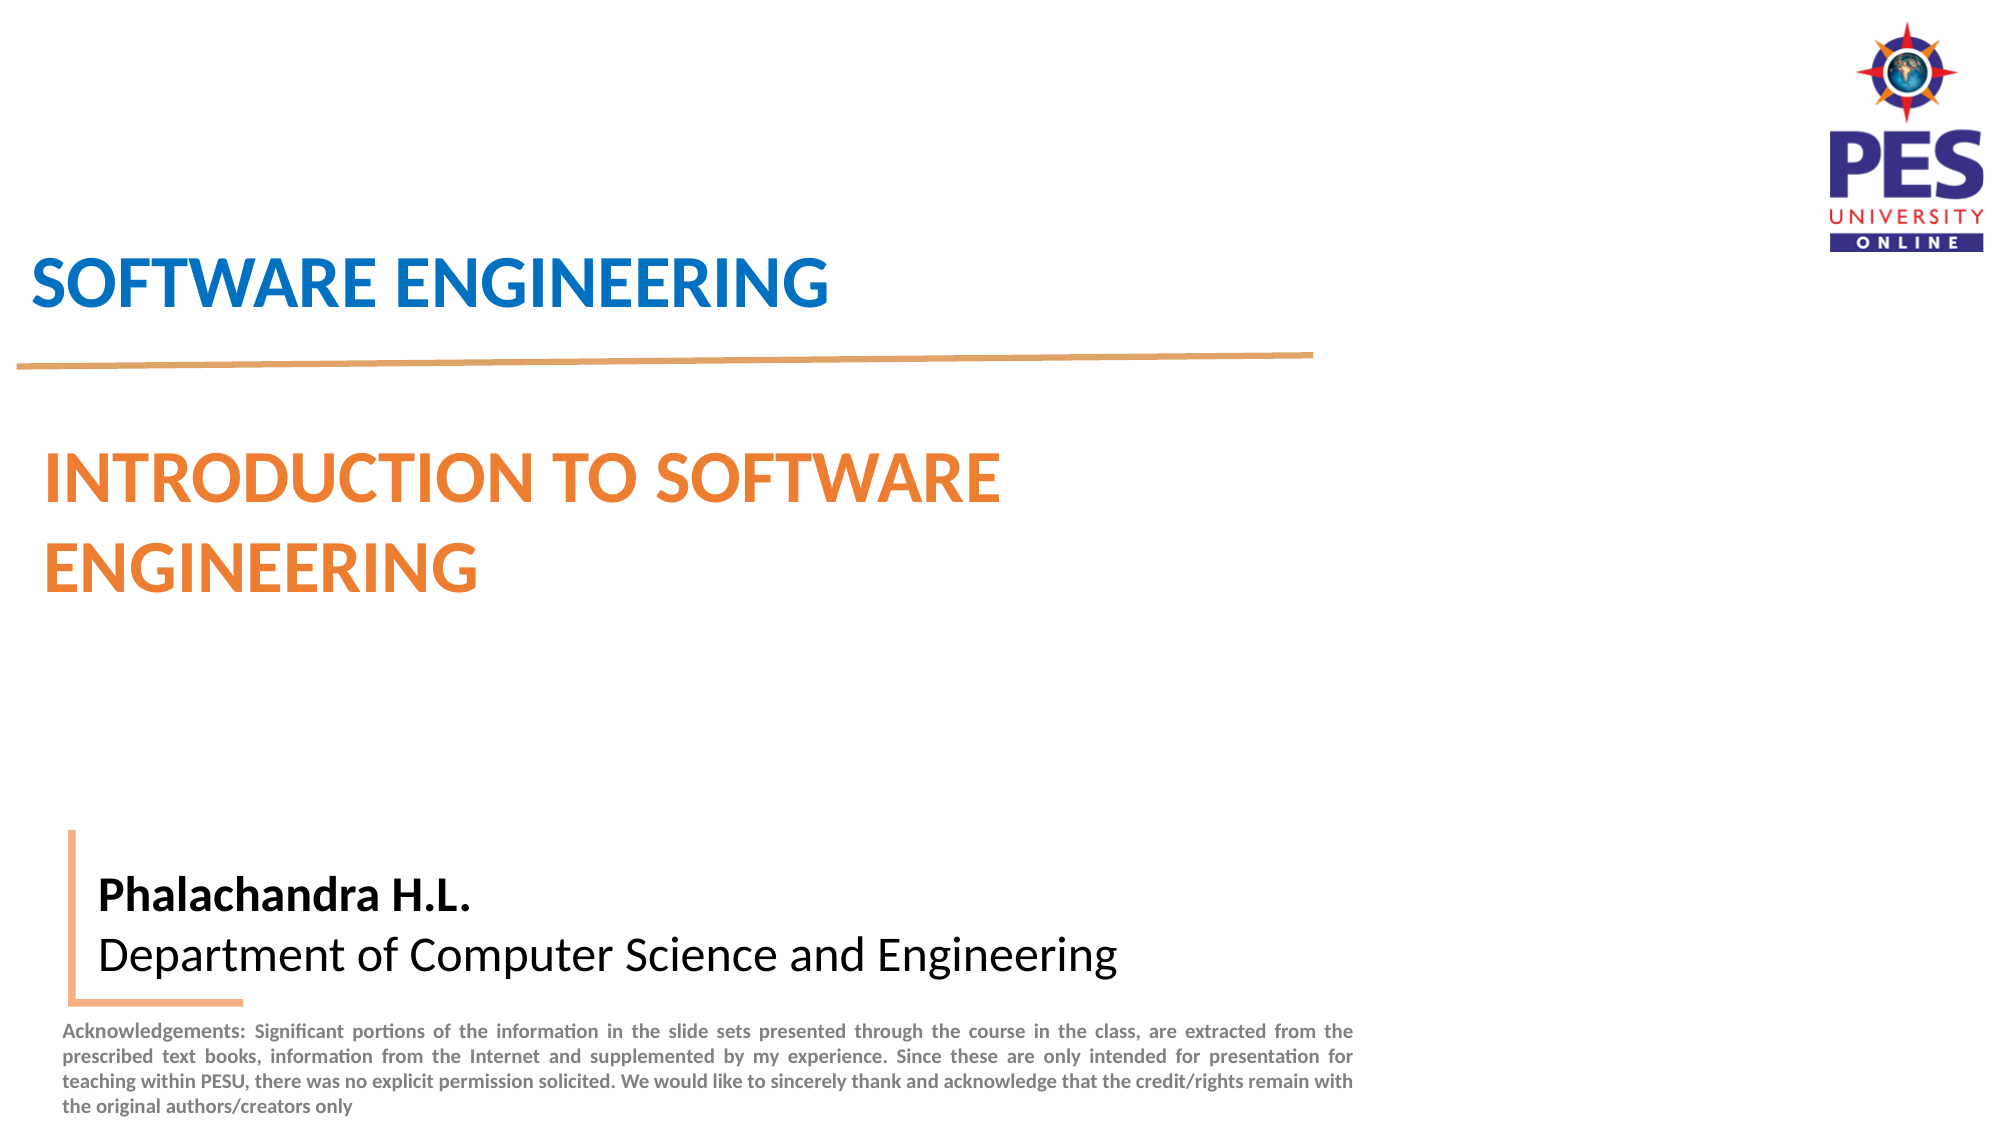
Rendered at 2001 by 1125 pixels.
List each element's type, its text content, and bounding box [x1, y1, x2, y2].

text_box Introduction to Software Engineering [28, 420, 1259, 616]
picture [1830, 21, 1984, 252]
